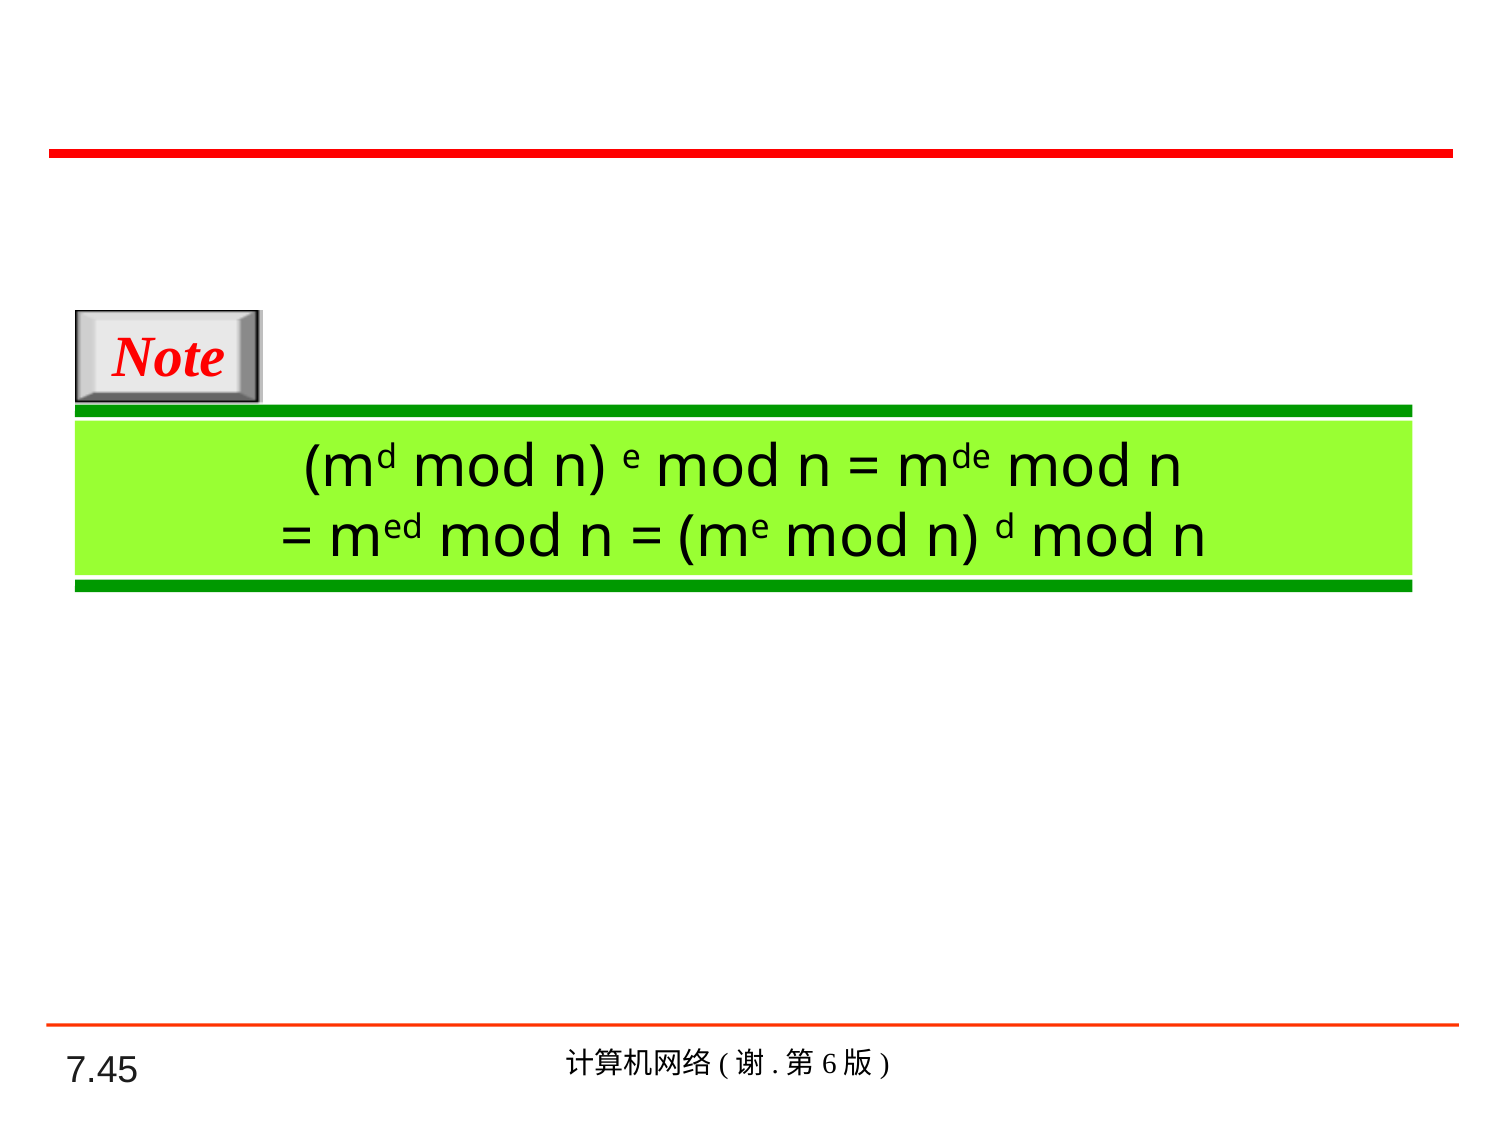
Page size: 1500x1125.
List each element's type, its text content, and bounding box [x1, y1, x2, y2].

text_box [74, 310, 263, 405]
text_box (md mod n) e mod n = mde mod n = med mod n = (me mod n) d mod n [74, 420, 1413, 576]
